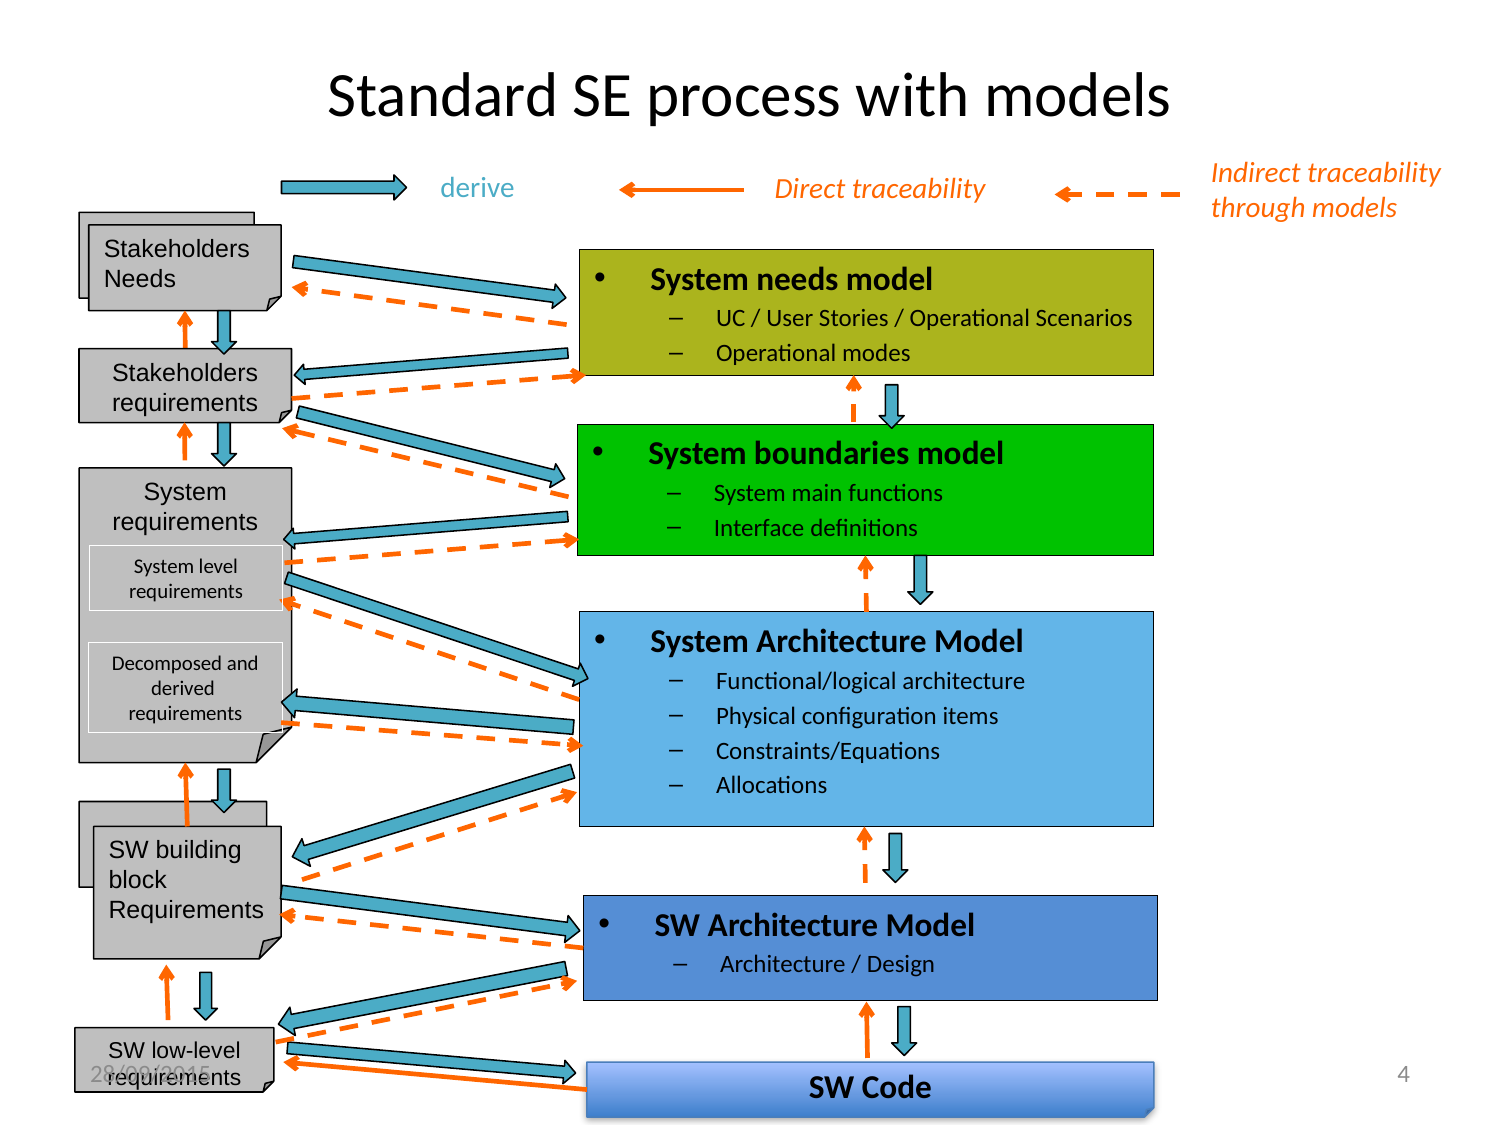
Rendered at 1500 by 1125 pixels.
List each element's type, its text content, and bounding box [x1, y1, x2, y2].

text_box [292, 255, 517, 285]
text_box [296, 348, 569, 373]
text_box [165, 964, 169, 1021]
text_box [192, 801, 267, 826]
text_box [211, 422, 237, 467]
text_box [891, 1006, 917, 1056]
text_box [292, 849, 296, 859]
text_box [301, 791, 578, 880]
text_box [281, 427, 569, 498]
text_box [287, 709, 575, 721]
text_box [278, 599, 580, 700]
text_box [278, 914, 584, 949]
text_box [291, 374, 587, 399]
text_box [284, 539, 580, 564]
text_box SW Code [586, 1061, 1155, 1118]
text_box System boundaries model System main functions Interface definitions [577, 424, 1154, 556]
text_box [79, 212, 188, 299]
text_box Stakeholders requirements [79, 348, 292, 423]
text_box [275, 980, 578, 1043]
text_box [280, 722, 584, 747]
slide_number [75, 1042, 425, 1103]
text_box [291, 286, 567, 325]
text_box [907, 555, 933, 605]
list System needs model UC / User Stories / Operational Scenarios Operational modes [579, 249, 1154, 376]
text_box [296, 408, 380, 426]
text_box [486, 764, 575, 790]
text_box [211, 769, 237, 813]
text_box [284, 572, 367, 598]
text_box System level requirements [89, 545, 283, 611]
text_box [882, 833, 908, 883]
text_box Decomposed and derived requirements [88, 642, 283, 733]
text_box [193, 972, 218, 1021]
text_box [79, 801, 180, 888]
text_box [282, 1061, 588, 1090]
text_box System requirements [79, 467, 292, 763]
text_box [193, 145, 1484, 238]
text_box [280, 885, 488, 912]
text_box System Architecture Model Functional/logical architecture Physical configuration items Constraints/Equations Allocations [579, 611, 1154, 827]
text_box SW low-level requirements [74, 1027, 270, 1092]
text_box Stakeholders Needs [88, 224, 282, 311]
text_box [211, 310, 237, 355]
text_box SW Architecture Model Architecture / Design [583, 895, 1158, 1001]
text_box [879, 384, 905, 429]
title Standard SE process with models [75, 45, 1425, 137]
text_box [284, 511, 569, 538]
text_box [425, 1053, 494, 1060]
text_box SW building block Requirements [93, 826, 282, 959]
slide_number 4 [1074, 1042, 1425, 1103]
text_box [474, 961, 568, 979]
